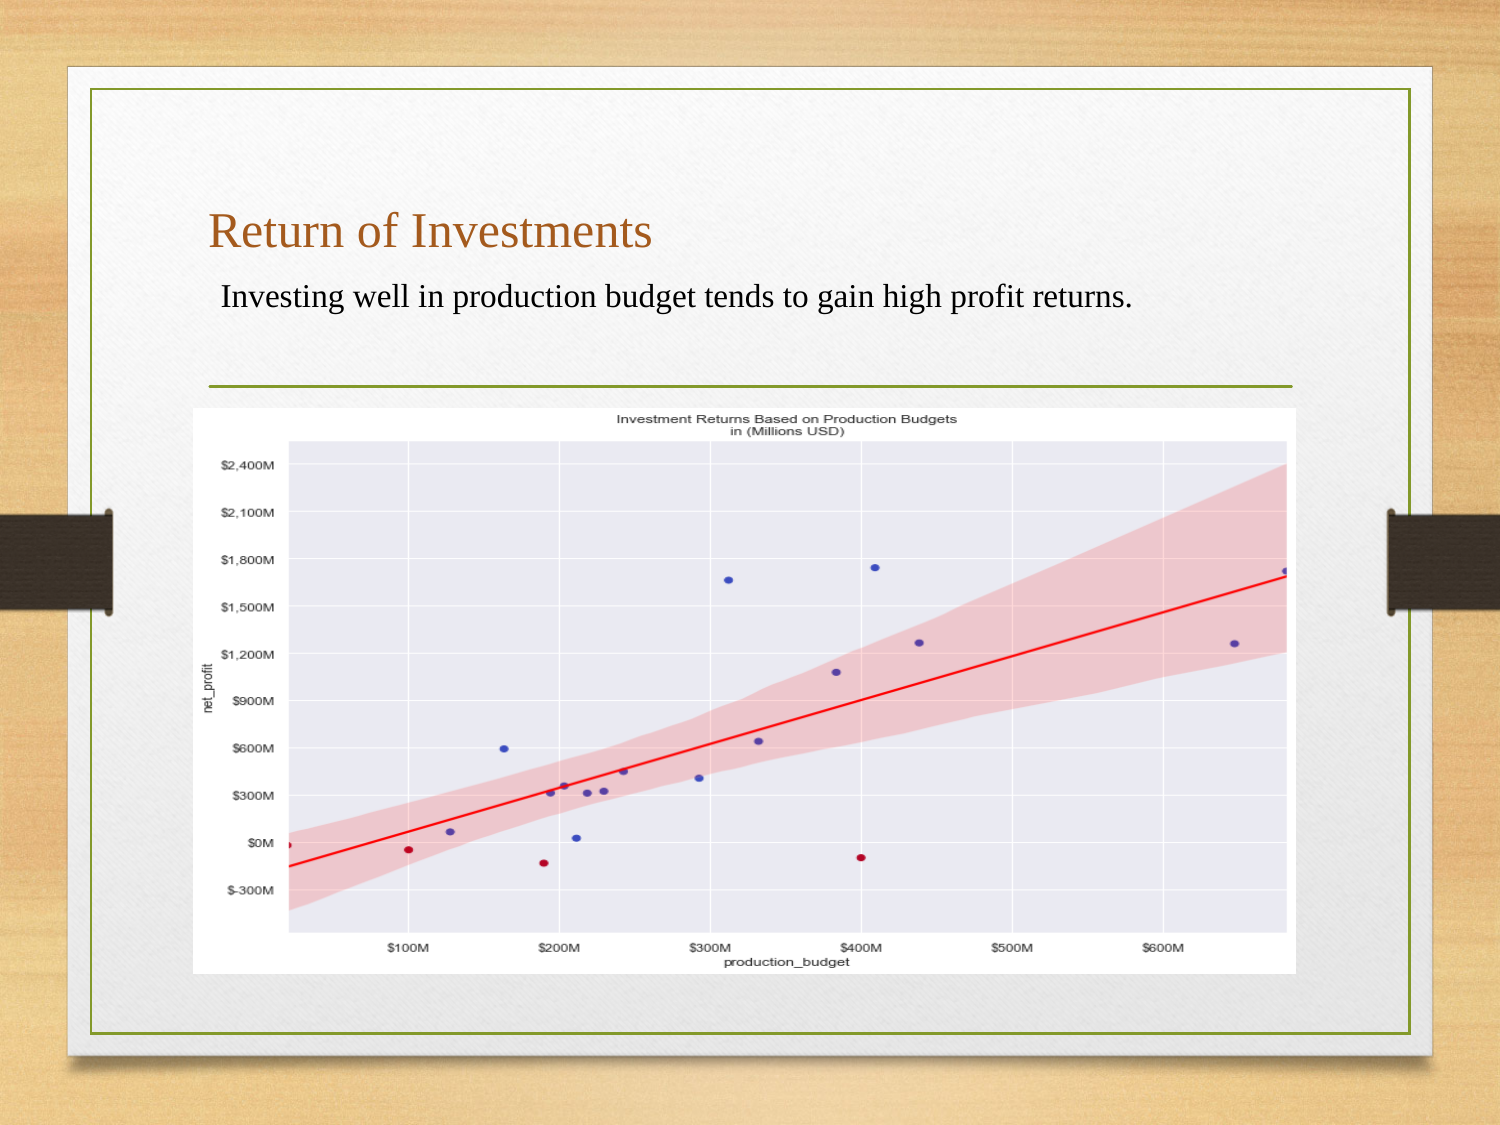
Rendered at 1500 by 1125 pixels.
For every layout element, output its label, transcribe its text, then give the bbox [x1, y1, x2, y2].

picture [0, 0, 1500, 1125]
title Return of Investments Investing well in production budget tends to gain high profit returns. [193, 150, 1309, 365]
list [192, 408, 1296, 974]
